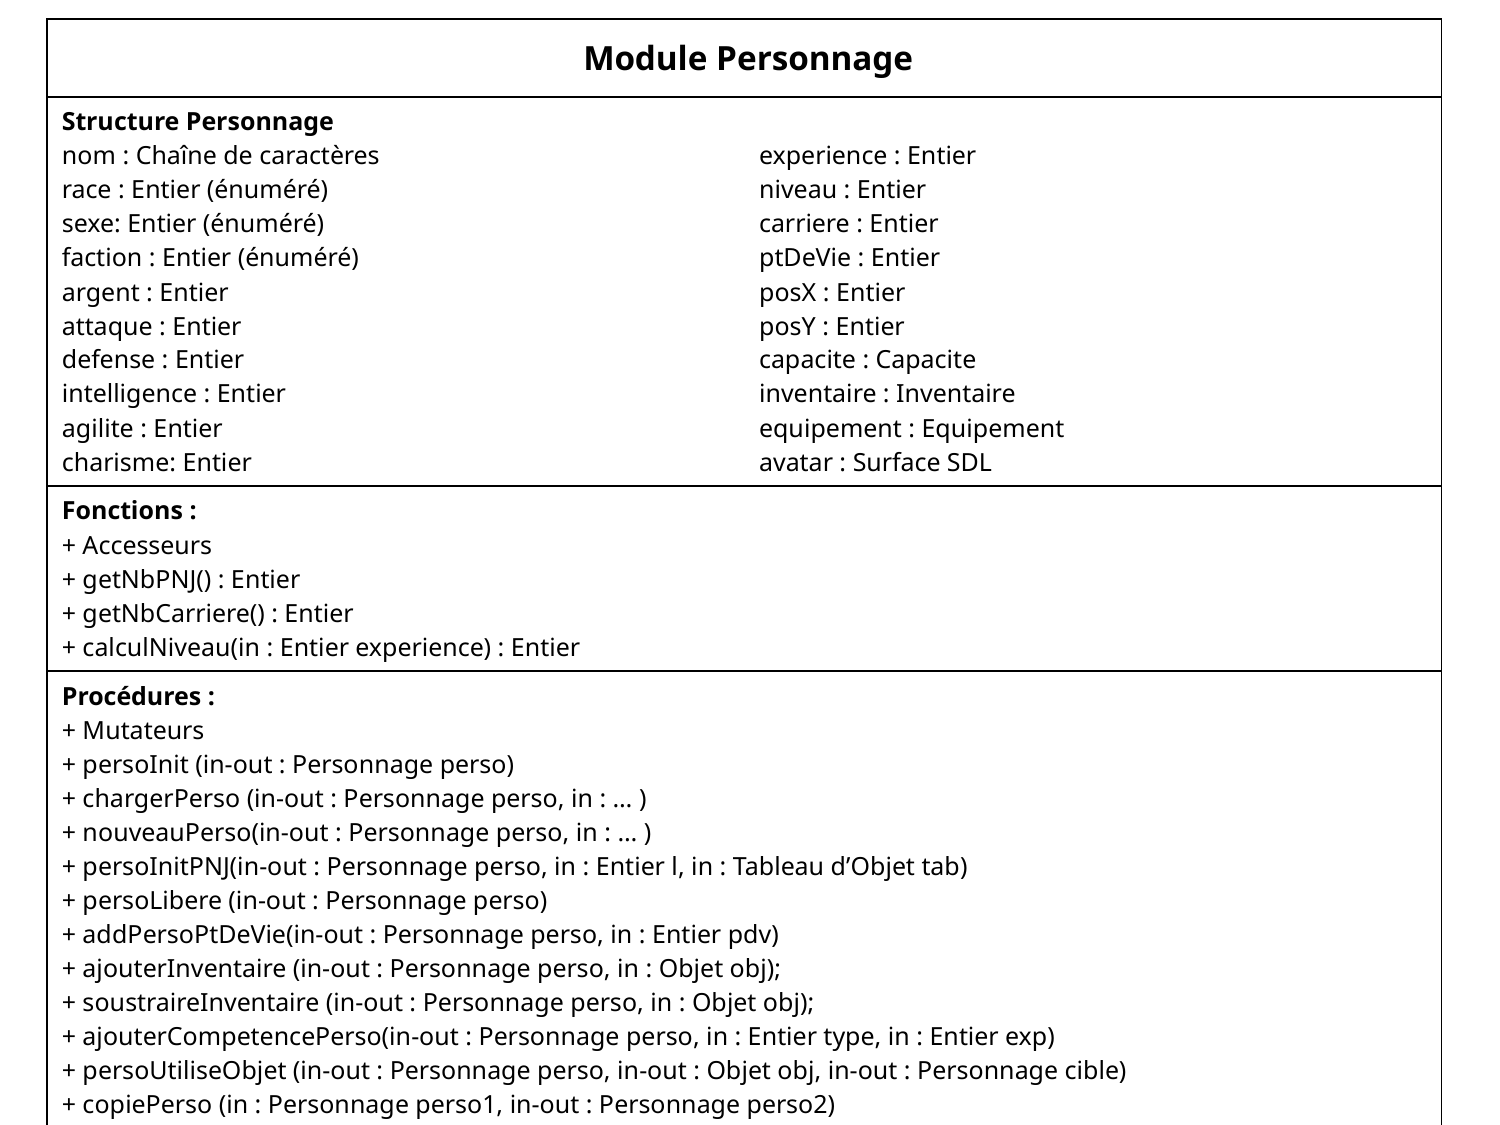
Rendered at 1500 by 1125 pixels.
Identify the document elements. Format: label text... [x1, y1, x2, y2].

table_cell Structure Personnage nom : Chaîne de caractères race : Entier (énuméré) sexe: Entier (énuméré) faction : Entier (énuméré) argent : Entier attaque : Entier defense : Entier intelligence : Entier agilite : Entier charisme: Entier [48, 98, 744, 485]
table_header Module Personnage [48, 20, 1441, 96]
table_cell Fonctions : + Accesseurs + getNbPNJ() : Entier + getNbCarriere() : Entier + calculNiveau(in : Entier experience) : Entier [48, 487, 1441, 670]
table_cell Procédures : + Mutateurs + persoInit (in-out : Personnage perso) + chargerPerso (in-out : Personnage perso, in : … ) + nouveauPerso(in-out : Personnage perso, in : … ) + persoInitPNJ(in-out : Personnage perso, in : Entier l, in : Tableau d’Objet tab) + persoLibere (in-out : Personnage perso) + addPersoPtDeVie(in-out : Personnage perso, in : Entier pdv) + ajouterInventaire (in-out : Personnage perso, in : Objet obj); + soustraireInventaire (in-out : Personnage perso, in : Objet obj); + ajouterCompetencePerso(in-out : Personnage perso, in : Entier type, in : Entier exp) + persoUtiliseObjet (in-out : Personnage perso, in-out : Objet obj, in-out : Personnage cible) + copiePerso (in : Personnage perso1, in-out : Personnage perso2) + equiper (in-out : Personnage* perso, in : Objet obj, in : int i) + initialiserTousLesPNJ(in-out : Tableau de Personnage tabPNJ, in : Tableau d’Objet tabObjets) + libererTousLesPNJ(in-out : Tableau de Personnage tabPNJ) [48, 672, 1441, 1125]
table_cell experience : Entier niveau : Entier carriere : Entier ptDeVie : Entier posX : Entier posY : Entier capacite : Capacite inventaire : Inventaire equipement : Equipement avatar : Surface SDL [744, 98, 1441, 485]
